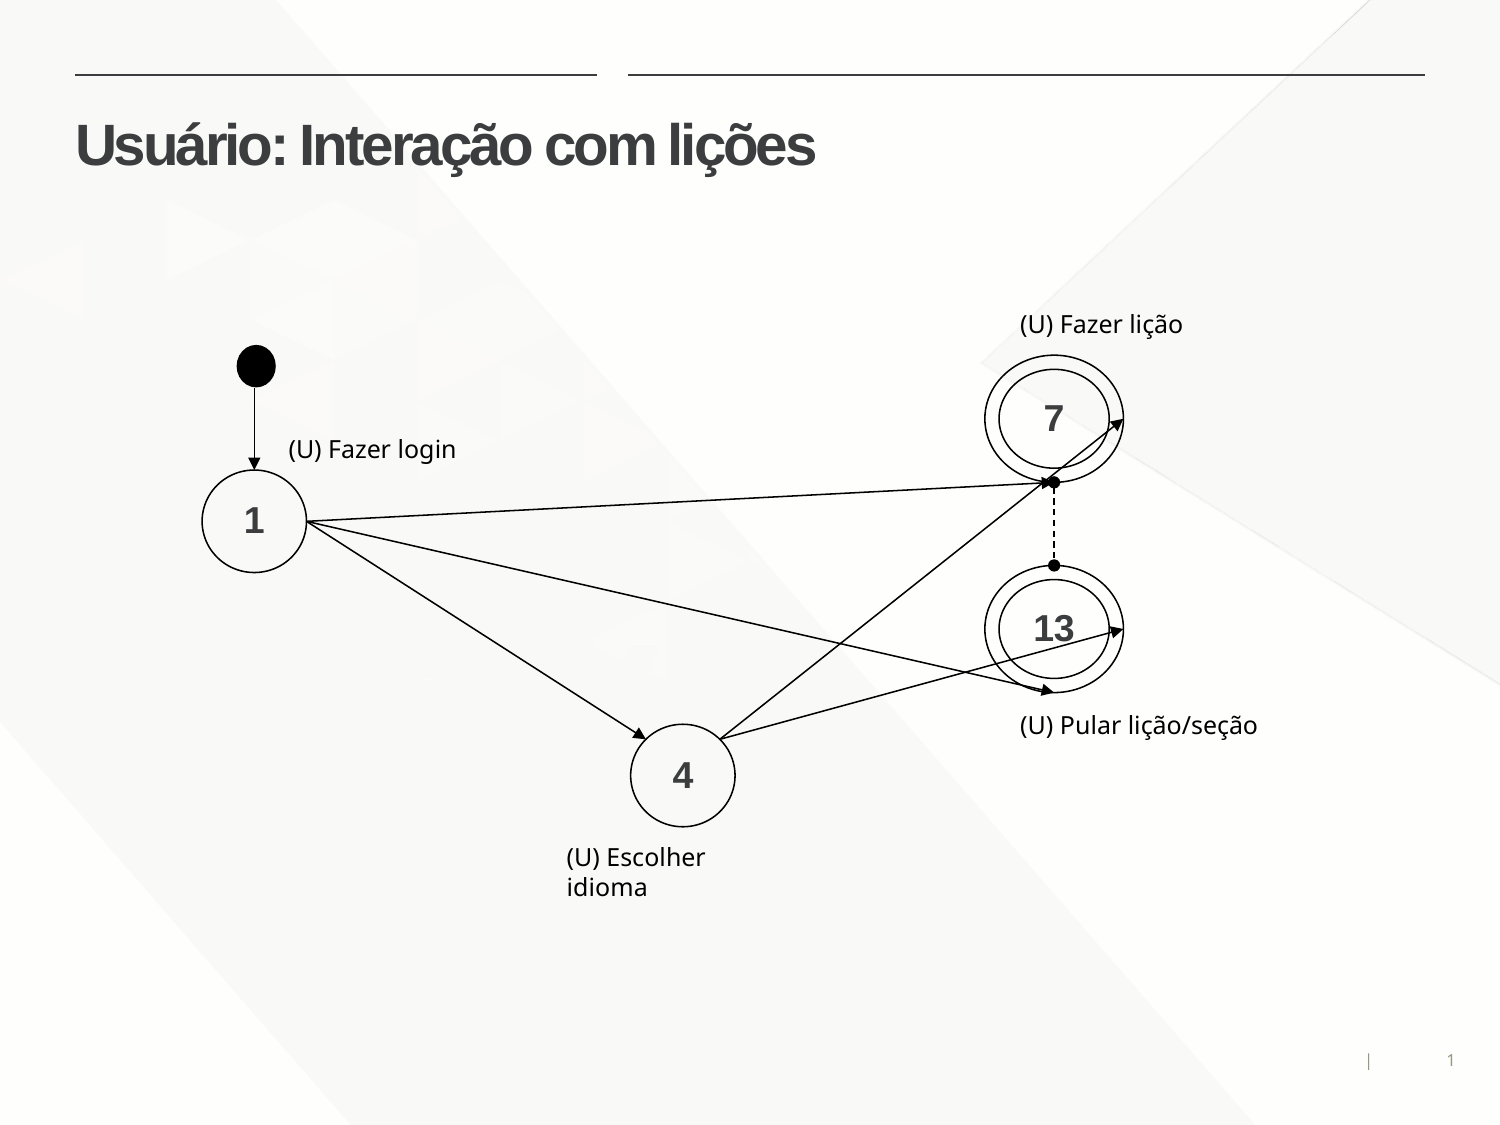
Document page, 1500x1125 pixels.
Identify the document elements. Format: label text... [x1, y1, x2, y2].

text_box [647, 521, 714, 630]
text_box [719, 673, 1006, 740]
text_box 4 [630, 724, 736, 827]
text_box 1 [202, 470, 301, 573]
text_box (U) Fazer login [273, 426, 301, 472]
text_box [719, 463, 1006, 673]
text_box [306, 521, 647, 740]
text_box (U) Pular lição/seção [1009, 701, 1279, 747]
text_box 13 [1010, 565, 1124, 693]
title Usuário: Interação com lições [75, 112, 948, 314]
text_box (U) Fazer lição [1005, 300, 1279, 346]
text_box [236, 344, 276, 388]
text_box 7 [984, 355, 1124, 483]
text_box (U) Escolher idioma [551, 833, 805, 909]
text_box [306, 418, 986, 519]
